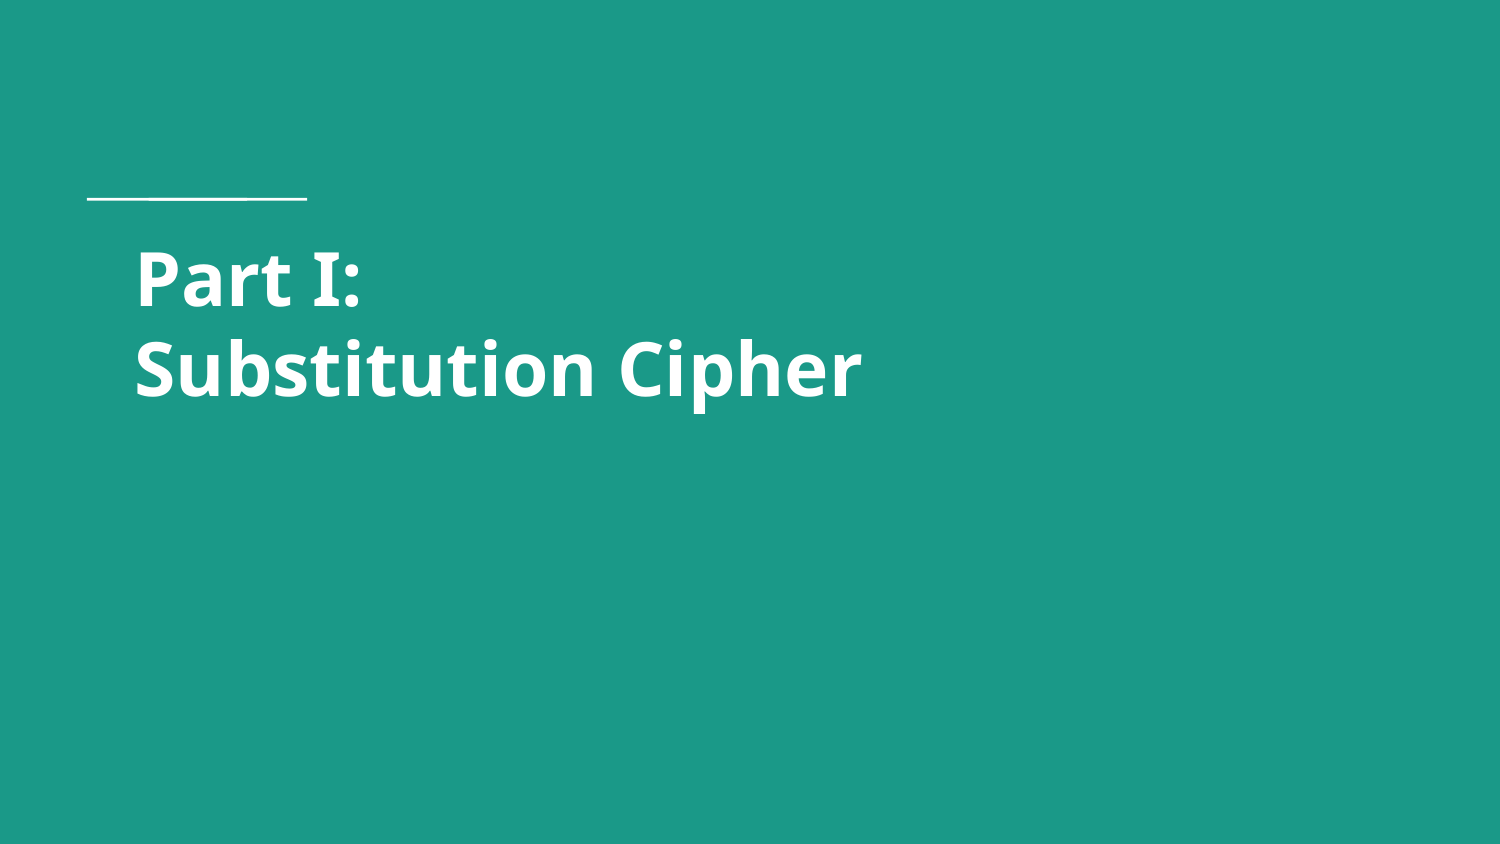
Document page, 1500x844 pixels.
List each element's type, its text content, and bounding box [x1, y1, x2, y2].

title Part I: Substitution Cipher [119, 216, 1381, 466]
